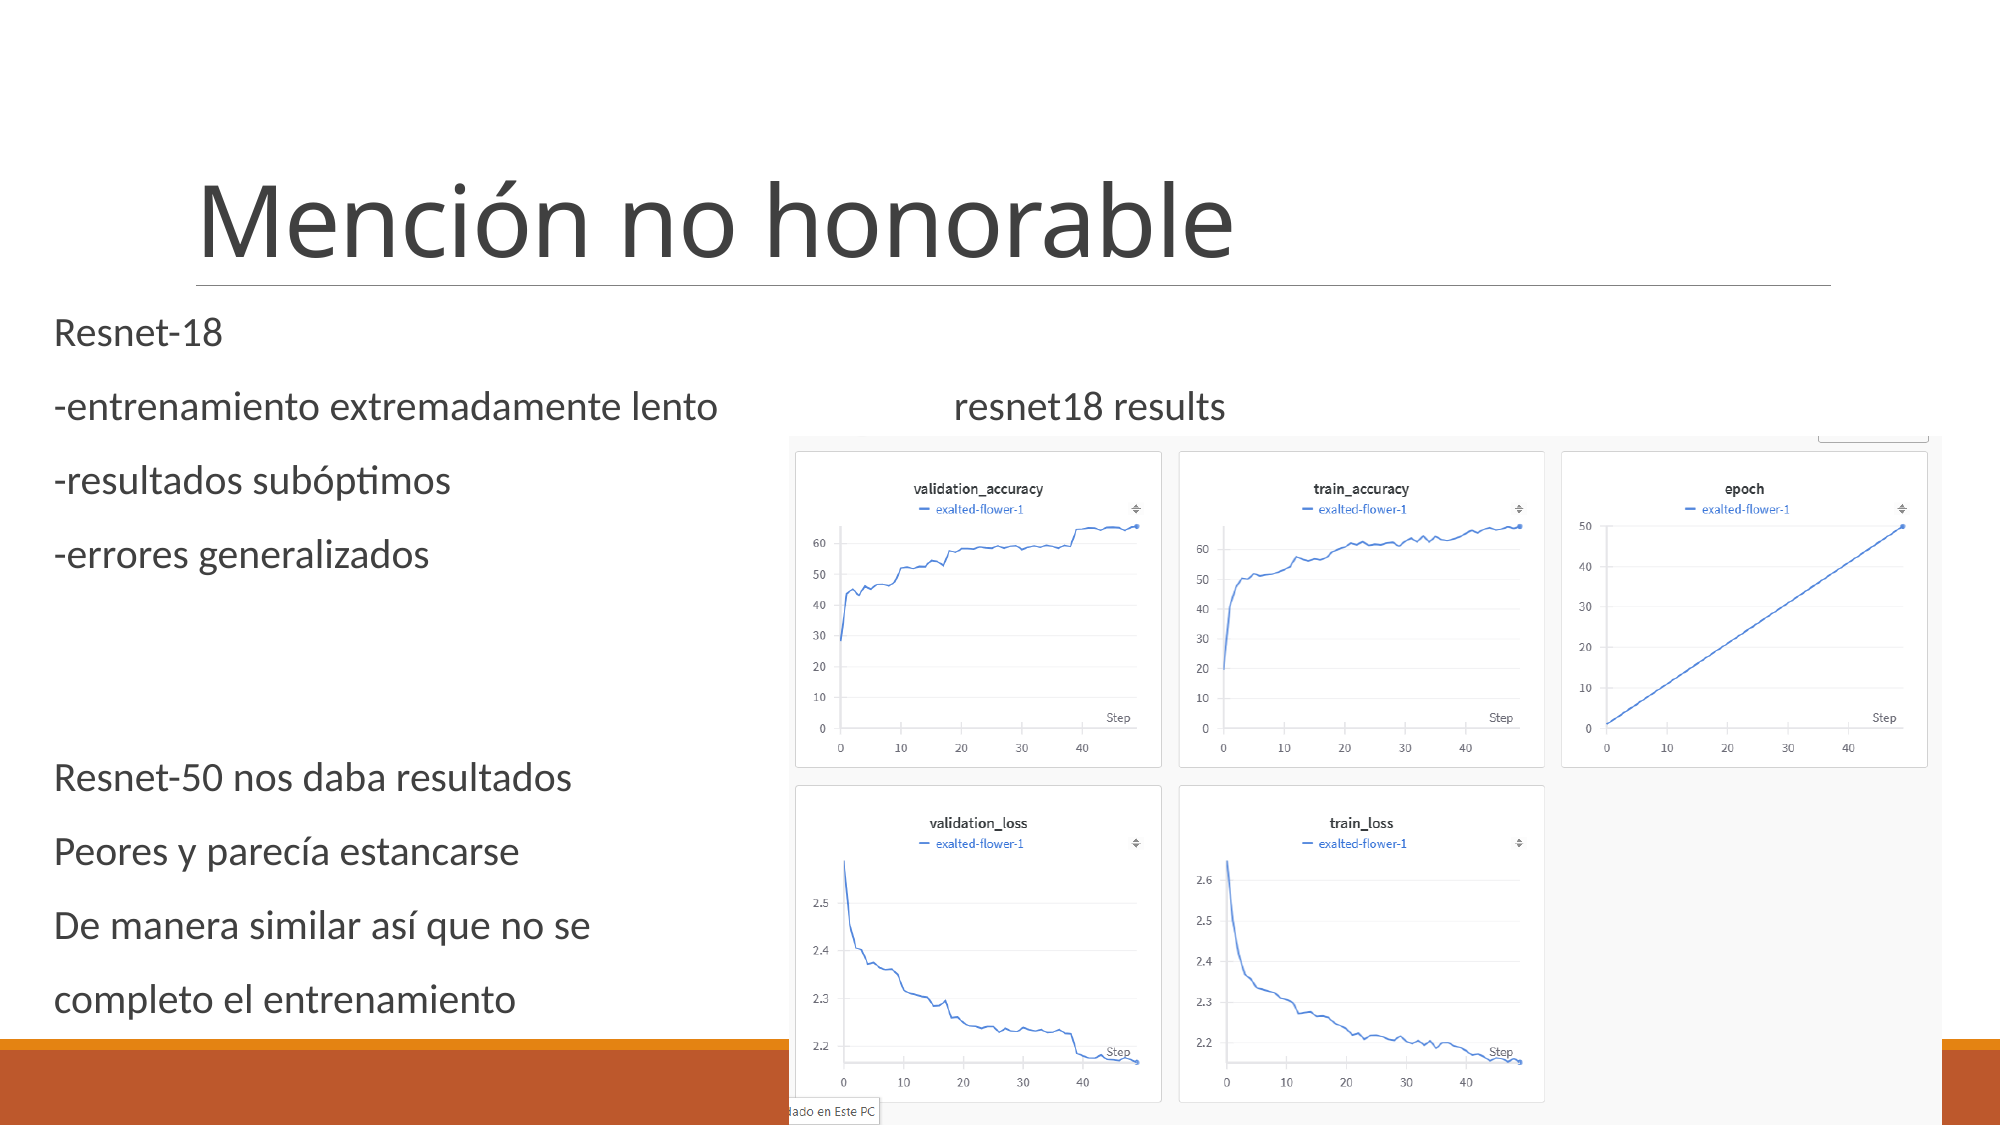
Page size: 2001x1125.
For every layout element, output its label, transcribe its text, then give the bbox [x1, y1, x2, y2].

title Mención no honorable [180, 47, 1830, 285]
picture [788, 435, 1942, 1125]
list Resnet-18 -entrenamiento extremadamente lento resnet18 results -resultados subóptimos -errores generalizados Resnet-50 nos daba resultados Peores y parecía estancarse De manera similar así que no se completo el entrenamiento [39, 302, 1830, 1078]
